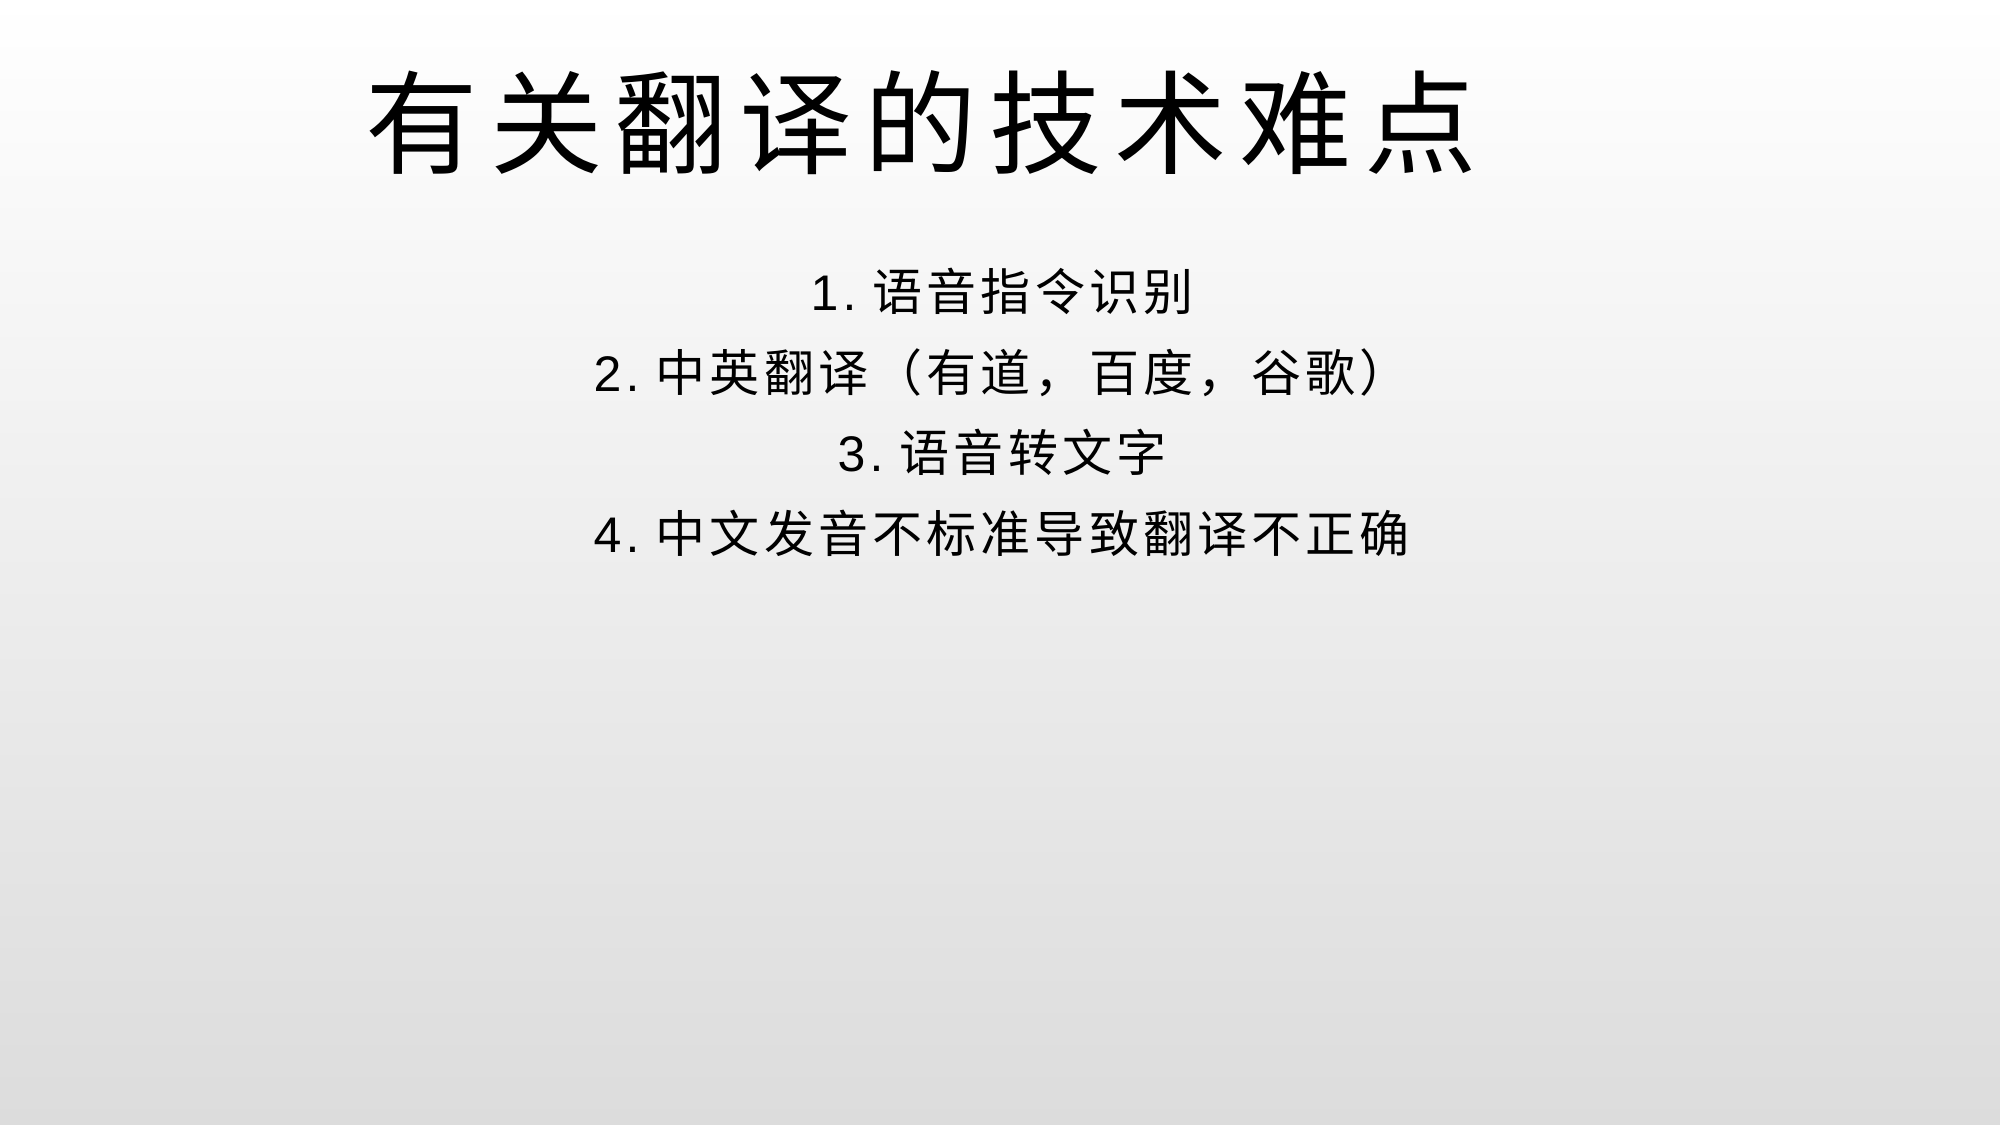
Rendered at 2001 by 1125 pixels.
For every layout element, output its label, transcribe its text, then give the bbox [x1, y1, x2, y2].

title 有关翻译的技术难点 [31, 47, 1812, 195]
subtitle 1.语音指令识别 2.中英翻译（有道，百度，谷歌） 3.语音转文字 4.中文发音不标准导致翻译不正确 [109, 253, 1891, 742]
